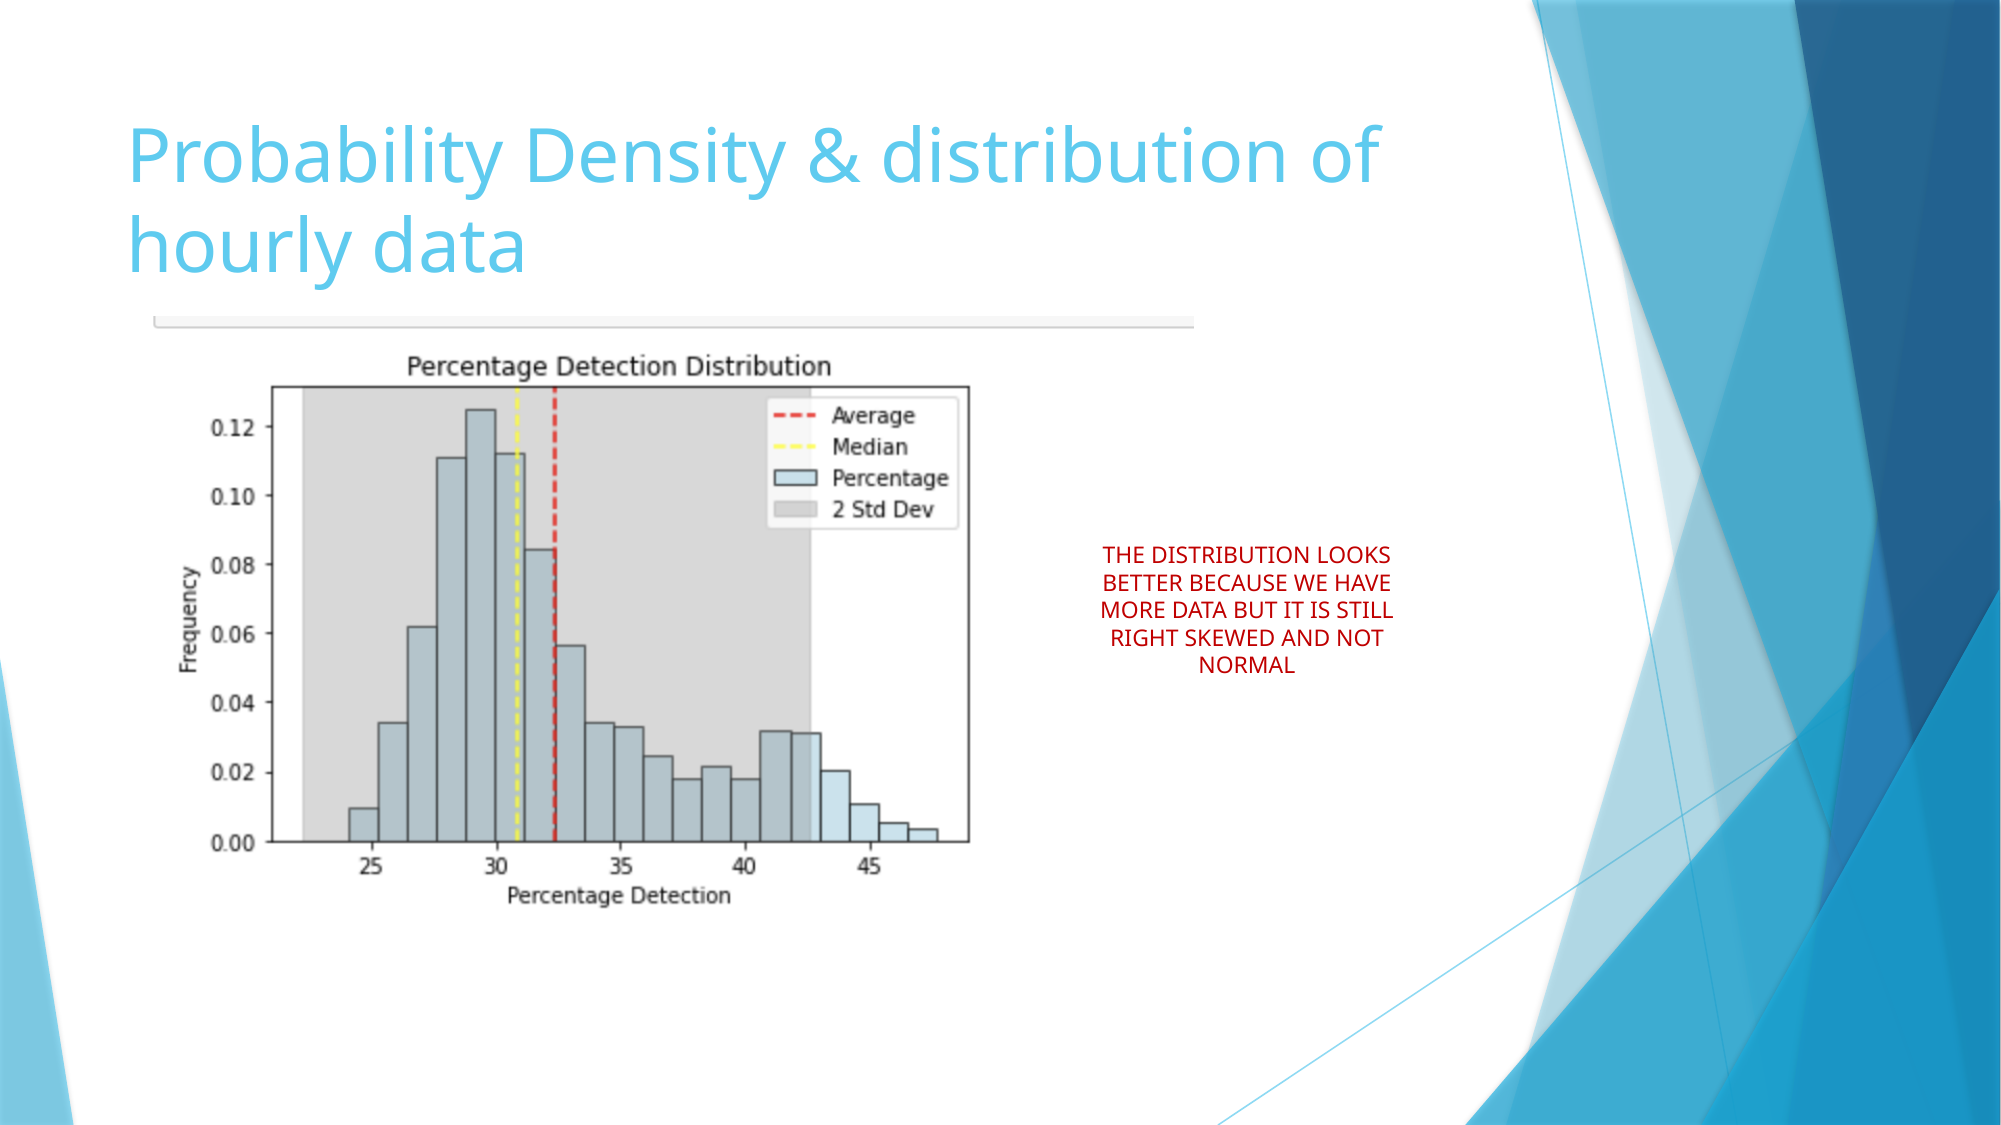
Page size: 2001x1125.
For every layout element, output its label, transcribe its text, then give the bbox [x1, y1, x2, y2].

picture [95, 316, 1195, 943]
title Probability Density & distribution of hourly data [111, 99, 1522, 317]
text_box THE DISTRIBUTION LOOKS BETTER BECAUSE WE HAVE MORE DATA BUT IT IS STILL RIGHT SKEWED AND NOT NORMAL [1199, 533, 1421, 686]
